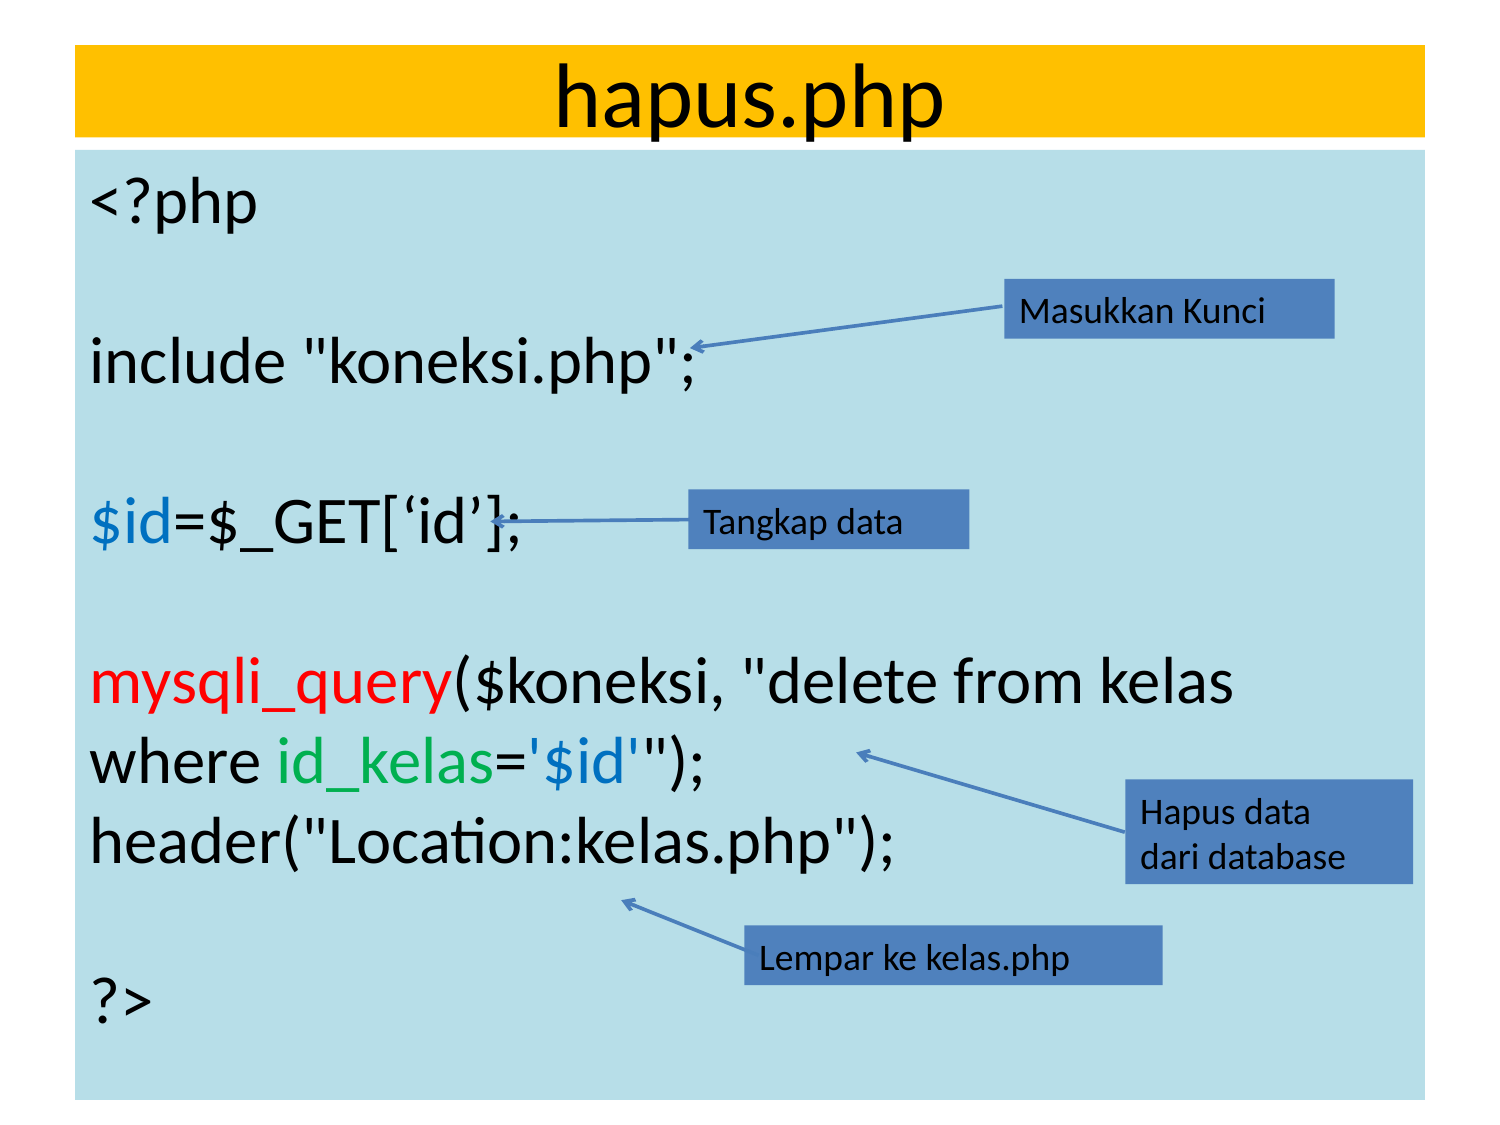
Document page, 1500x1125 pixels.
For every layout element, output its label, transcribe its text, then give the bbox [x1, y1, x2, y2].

text_box hapus.php [75, 45, 1425, 138]
text_box [621, 898, 759, 957]
text_box Tangkap data [688, 489, 970, 550]
text_box Masukkan Kunci [1004, 278, 1335, 339]
text_box <?php include "koneksi.php"; $id=$_GET[‘id’]; mysqli_query($koneksi, "delete from kelas where id_kelas='$id'"); header("Location:kelas.php"); ?> [75, 149, 1425, 1100]
text_box [490, 514, 690, 529]
text_box Lempar ke kelas.php [744, 925, 1163, 986]
text_box [689, 305, 1003, 354]
text_box Hapus data dari database [1125, 779, 1414, 885]
text_box [856, 749, 1126, 833]
